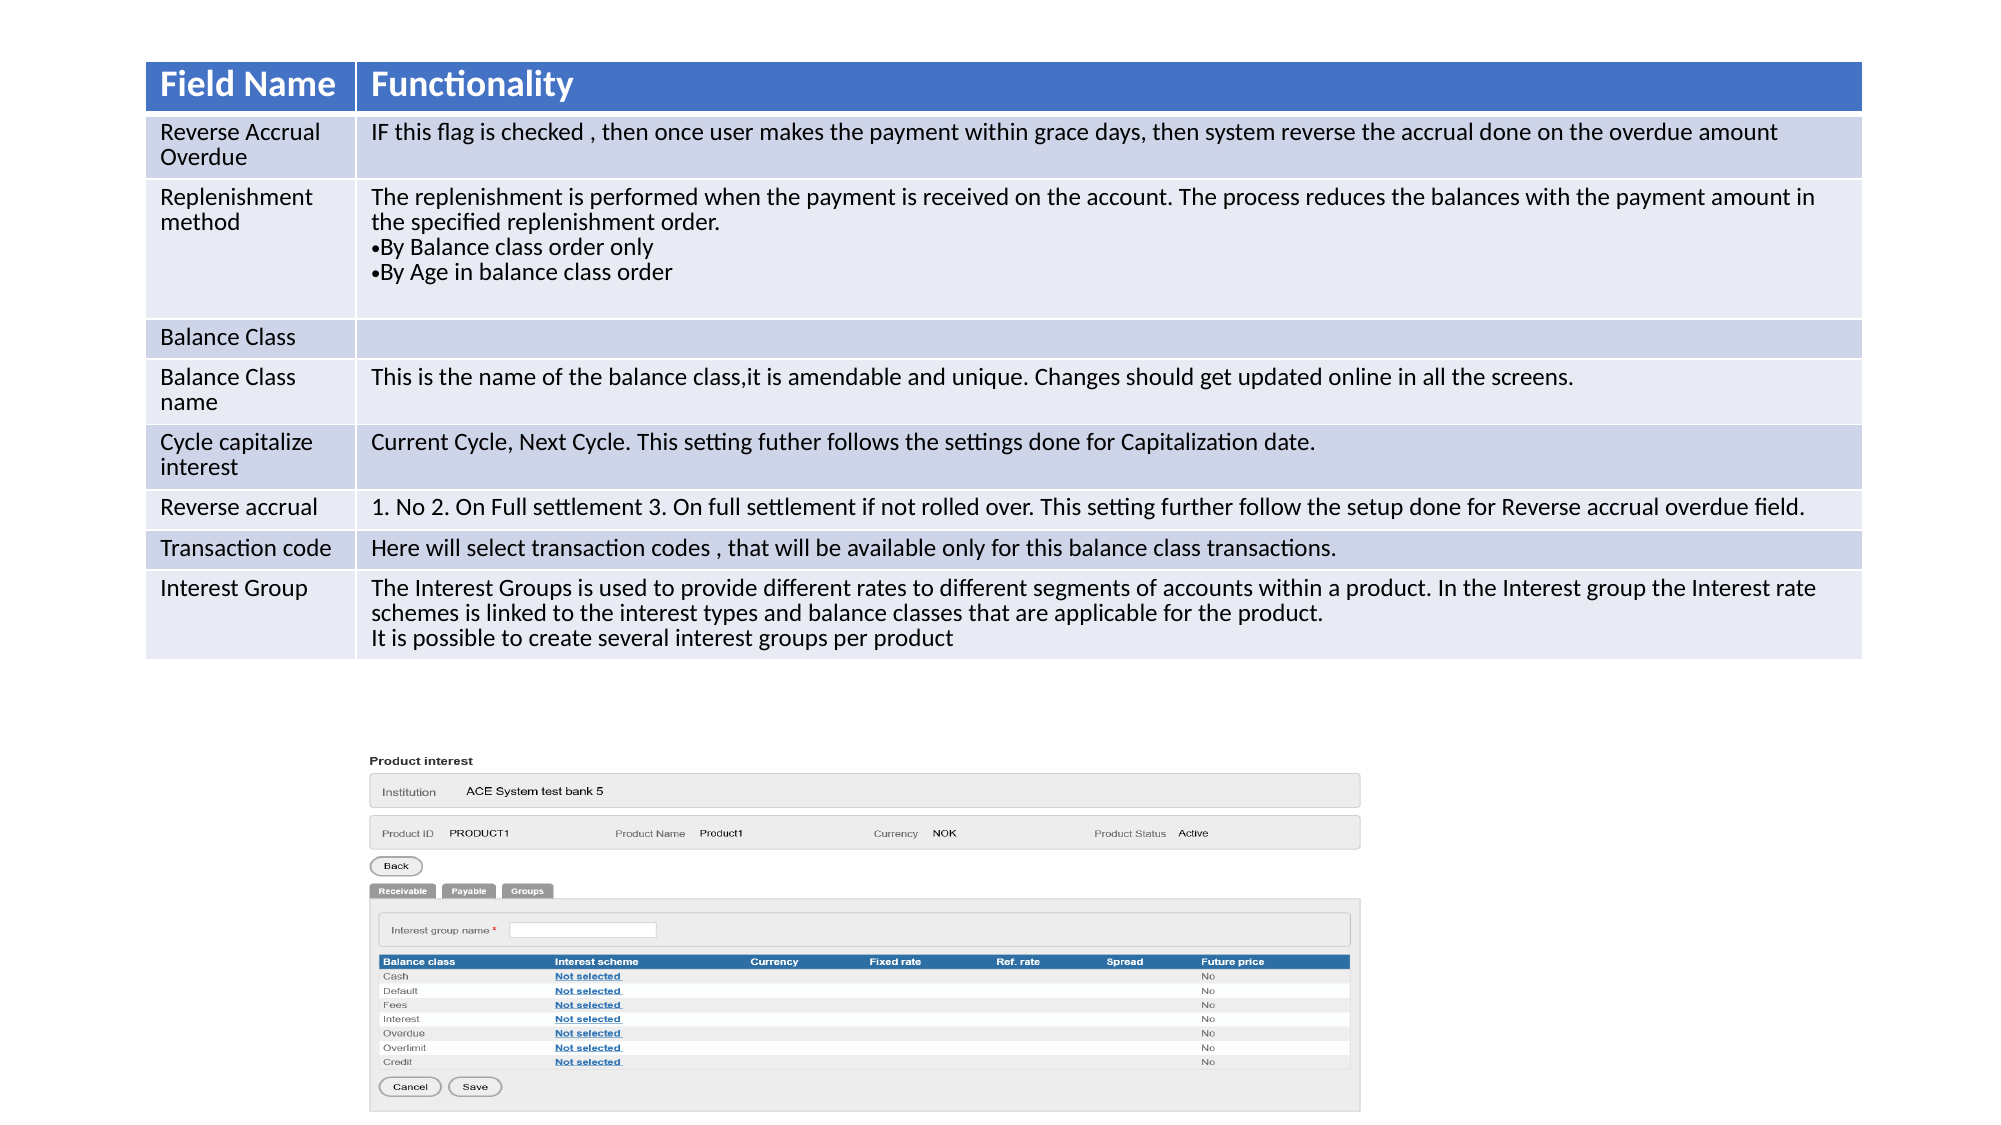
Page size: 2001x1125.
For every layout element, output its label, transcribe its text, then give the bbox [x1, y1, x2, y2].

table_cell Replenishment method [146, 180, 355, 318]
table_cell Reverse Accrual Overdue [146, 117, 355, 178]
table_cell Balance Class [146, 320, 355, 358]
table_cell Cycle capitalize interest [146, 425, 355, 489]
table_cell The replenishment is performed when the payment is received on the account. The process reduces the balances with the payment amount in the specified replenishment order. By Balance class order only By Age in balance class order [357, 180, 1862, 318]
table_cell 1. No 2. On Full settlement 3. On full settlement if not rolled over. This setting further follow the setup done for Reverse accrual overdue field. [357, 491, 1862, 529]
table_cell Balance Class name [146, 360, 355, 424]
table_cell This is the name of the balance class,it is amendable and unique. Changes should get updated online in all the screens. [357, 360, 1862, 424]
table_cell Current Cycle, Next Cycle. This setting futher follows the settings done for Capitalization date. [357, 425, 1862, 489]
table_cell Transaction code [146, 531, 355, 569]
table_cell IF this flag is checked , then once user makes the payment within grace days, then system reverse the accrual done on the overdue amount [357, 117, 1862, 178]
table_cell Here will select transaction codes , that will be available only for this balance class transactions. [357, 531, 1862, 569]
table_cell The Interest Groups is used to provide different rates to different segments of accounts within a product. In the Interest group the Interest rate schemes is linked to the interest types and balance classes that are applicable for the product. It is possible to create several interest groups per product [357, 571, 1862, 659]
picture [363, 740, 1366, 1116]
table_cell [357, 320, 1862, 358]
table_header Field Name [146, 62, 355, 111]
table_header Functionality [357, 62, 1862, 111]
table_cell Reverse accrual [146, 491, 355, 529]
table_cell Interest Group [146, 571, 355, 659]
